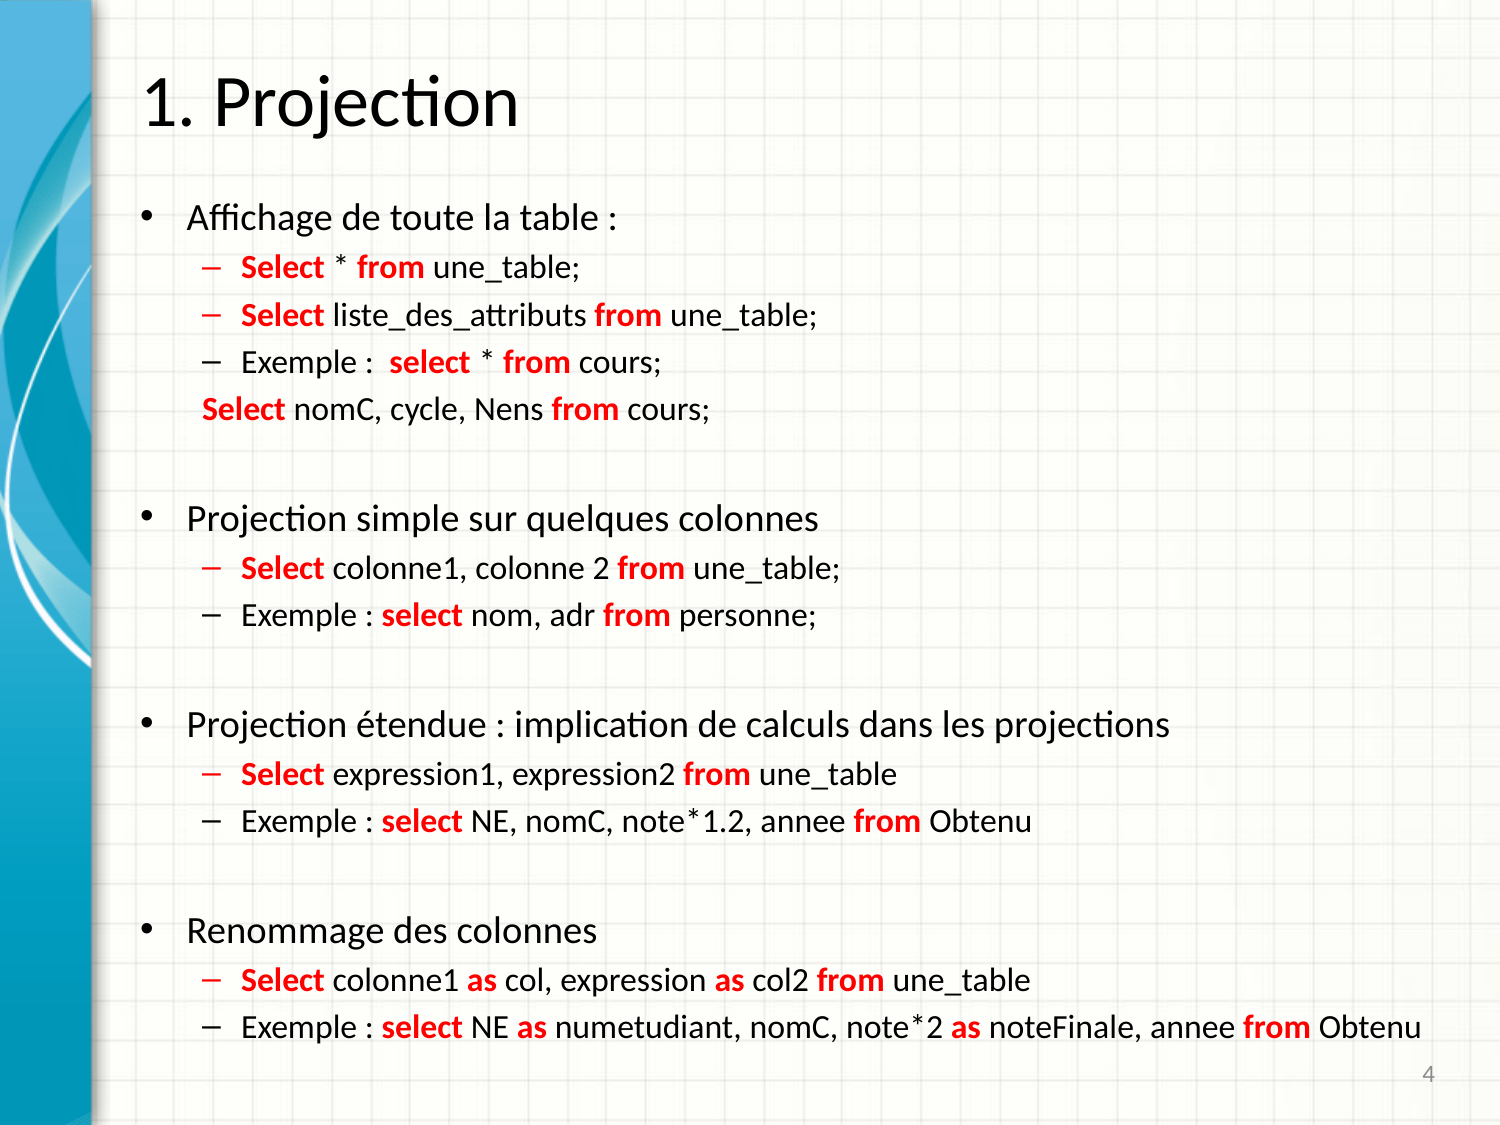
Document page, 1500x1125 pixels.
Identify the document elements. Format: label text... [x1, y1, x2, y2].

slide_number 4 [1100, 1042, 1450, 1103]
picture [0, 0, 1500, 1125]
title 1. Projection [125, 44, 1450, 149]
list Affichage de toute la table : Select * from une_table; Select liste_des_attributs from une_table; Exemple : select * from cours; Select nomC, cycle, Nens from cours; Projection simple sur quelques colonnes Select colonne1, colonne 2 from une_table; Exemple : select nom, adr from personne; Projection étendue : implication de calculs dans les projections Select expression1, expression2 from une_table Exemple : select NE, nomC, note*1.2, annee from Obtenu Renommage des colonnes Select colonne1 as col, expression as col2 from une_table Exemple : select NE as numetudiant, nomC, note*2 as noteFinale, annee from Obtenu [125, 184, 1450, 1106]
